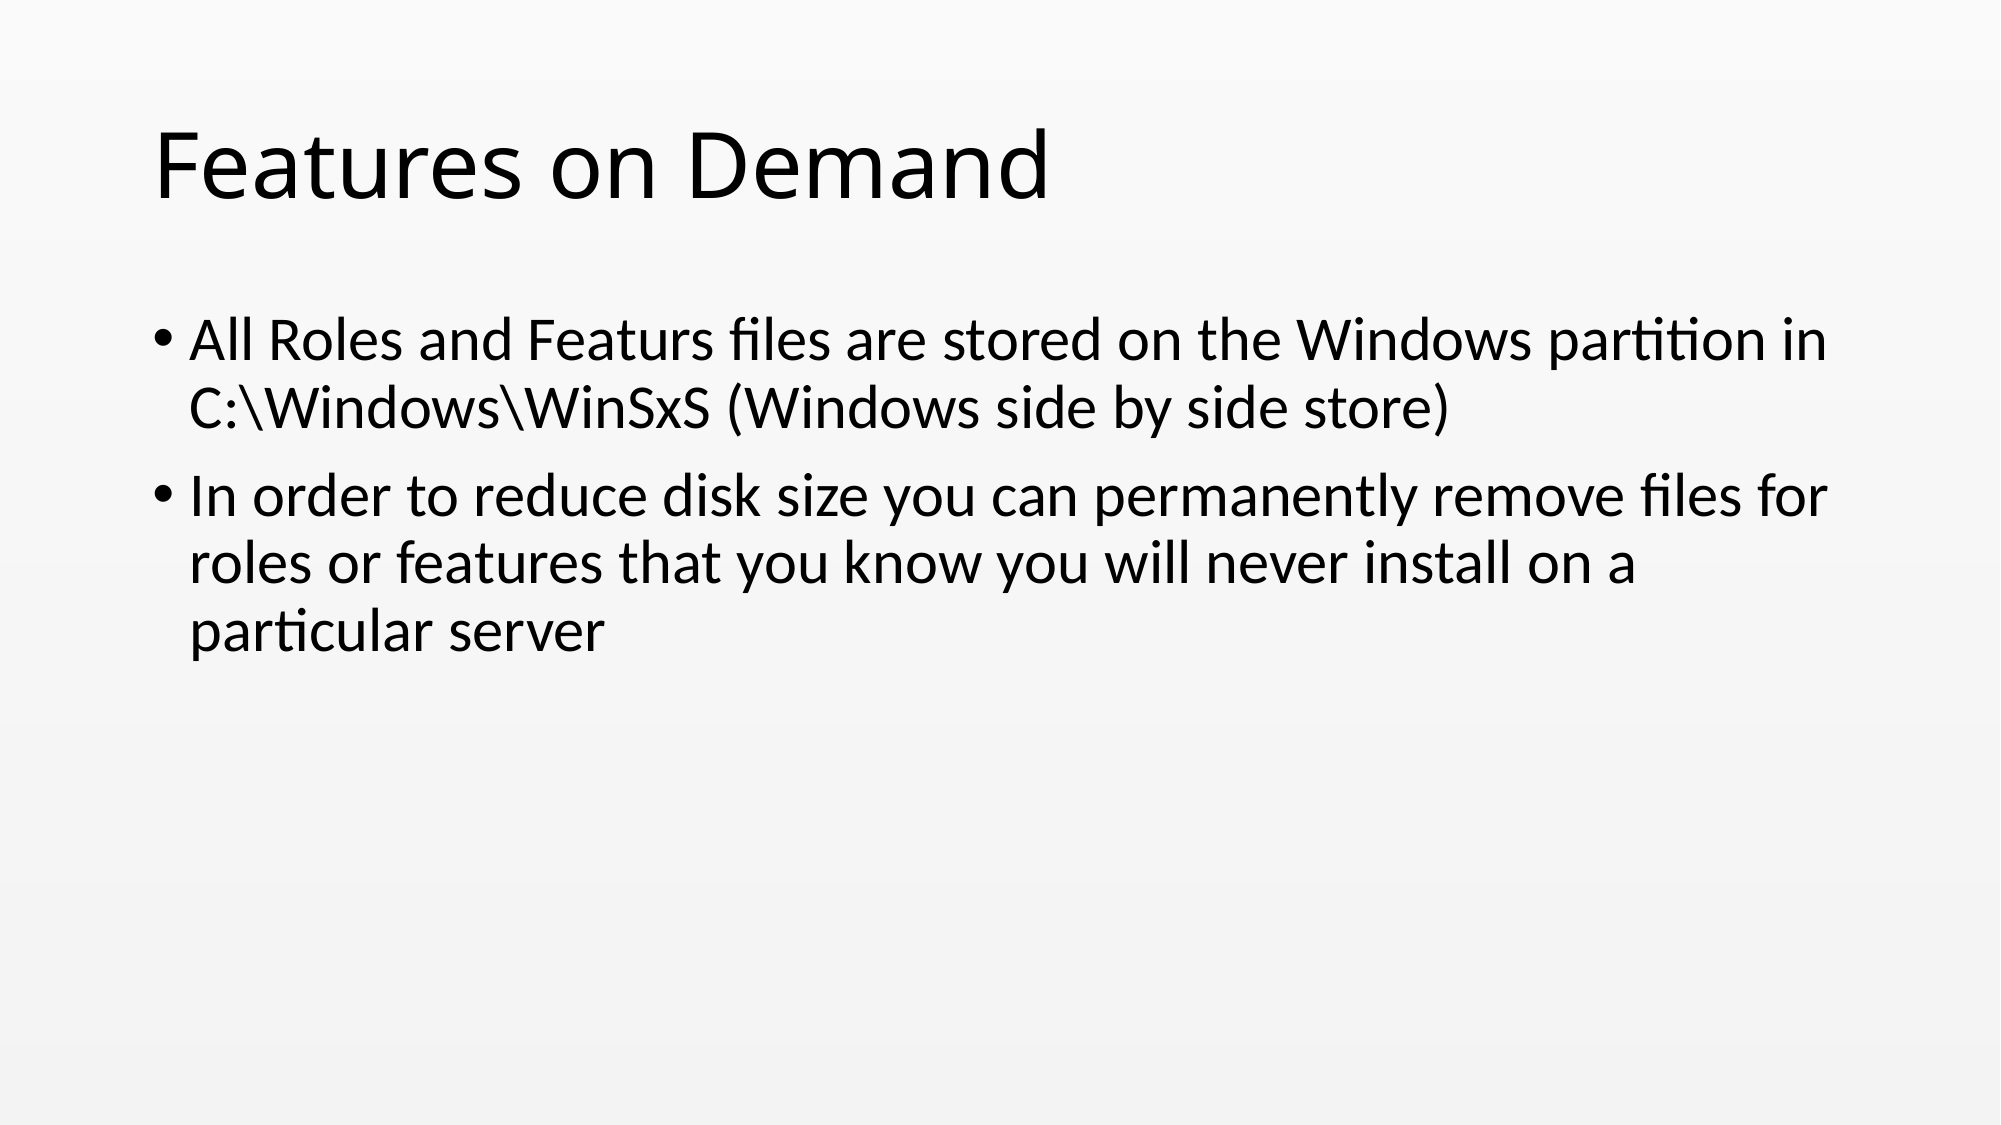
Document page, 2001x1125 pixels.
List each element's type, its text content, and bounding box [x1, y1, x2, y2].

title Features on Demand [137, 59, 1863, 278]
list All Roles and Featurs files are stored on the Windows partition in C:\Windows\WinSxS (Windows side by side store) In order to reduce disk size you can permanently remove files for roles or features that you know you will never install on a particular server [137, 299, 1863, 1014]
